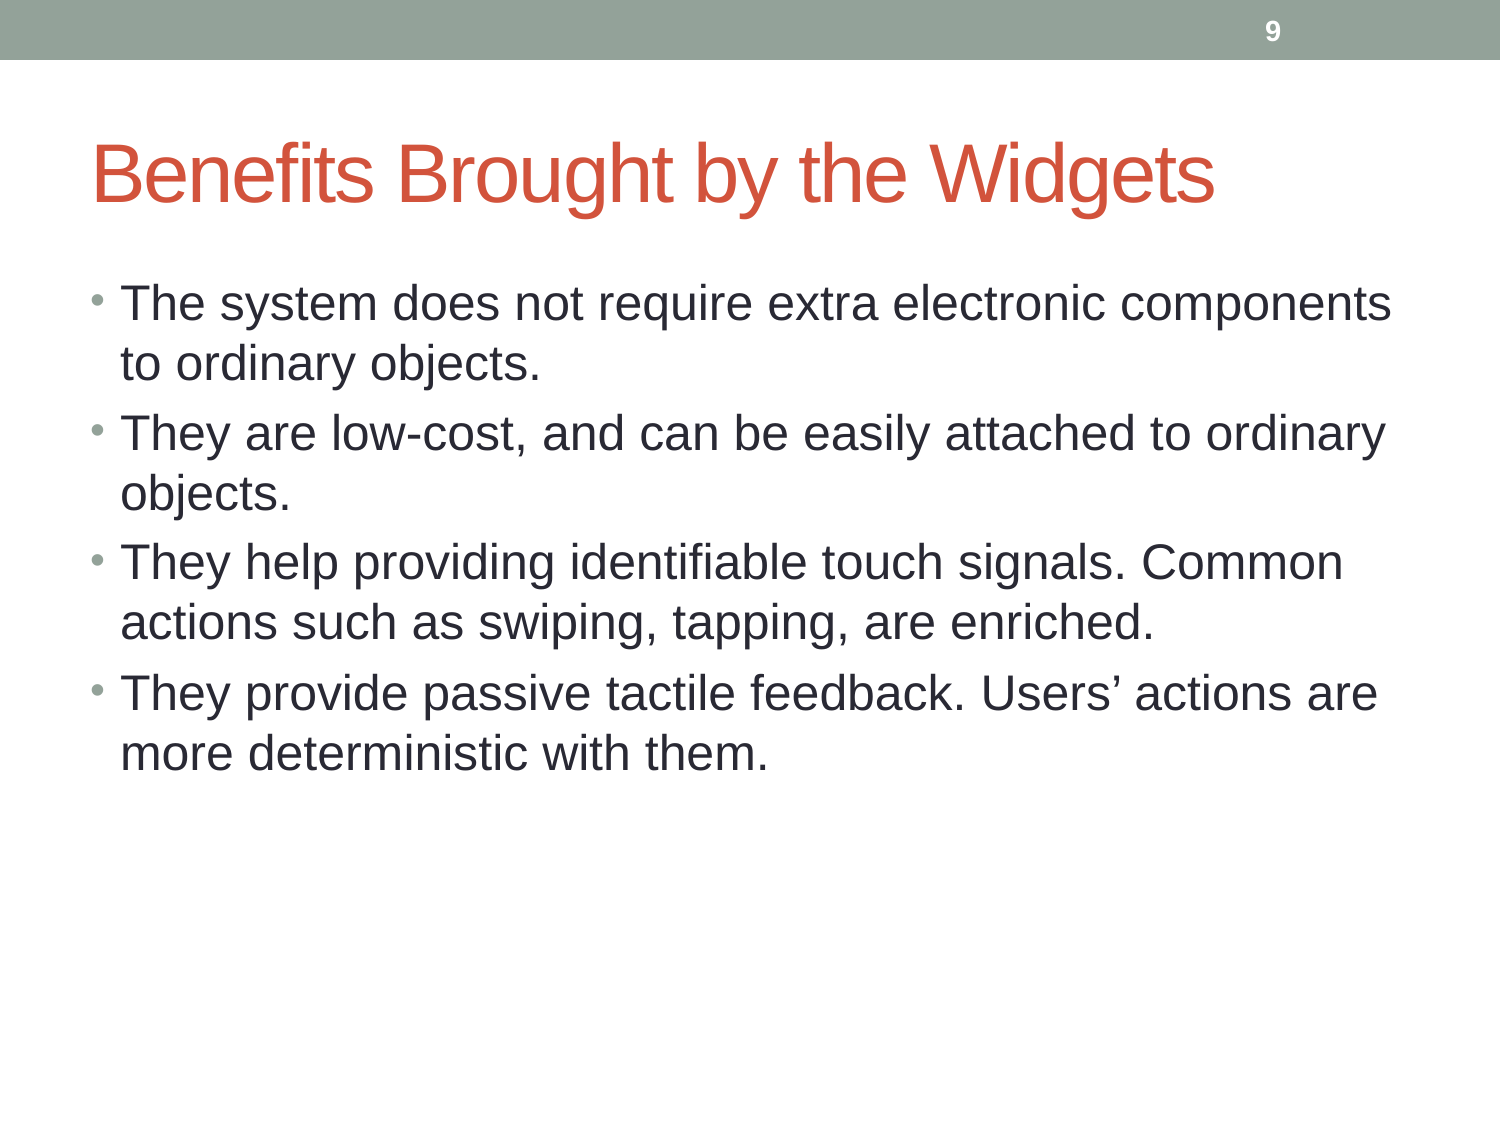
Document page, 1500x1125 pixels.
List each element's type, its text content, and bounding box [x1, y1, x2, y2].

list The system does not require extra electronic components to ordinary objects. They are low-cost, and can be easily attached to ordinary objects. They help providing identifiable touch signals. Common actions such as swiping, tapping, are enriched. They provide passive tactile feedback. Users’ actions are more deterministic with them. [75, 262, 1425, 1063]
slide_number 9 [1250, 3, 1425, 57]
title Benefits Brought by the Widgets [75, 87, 1425, 250]
